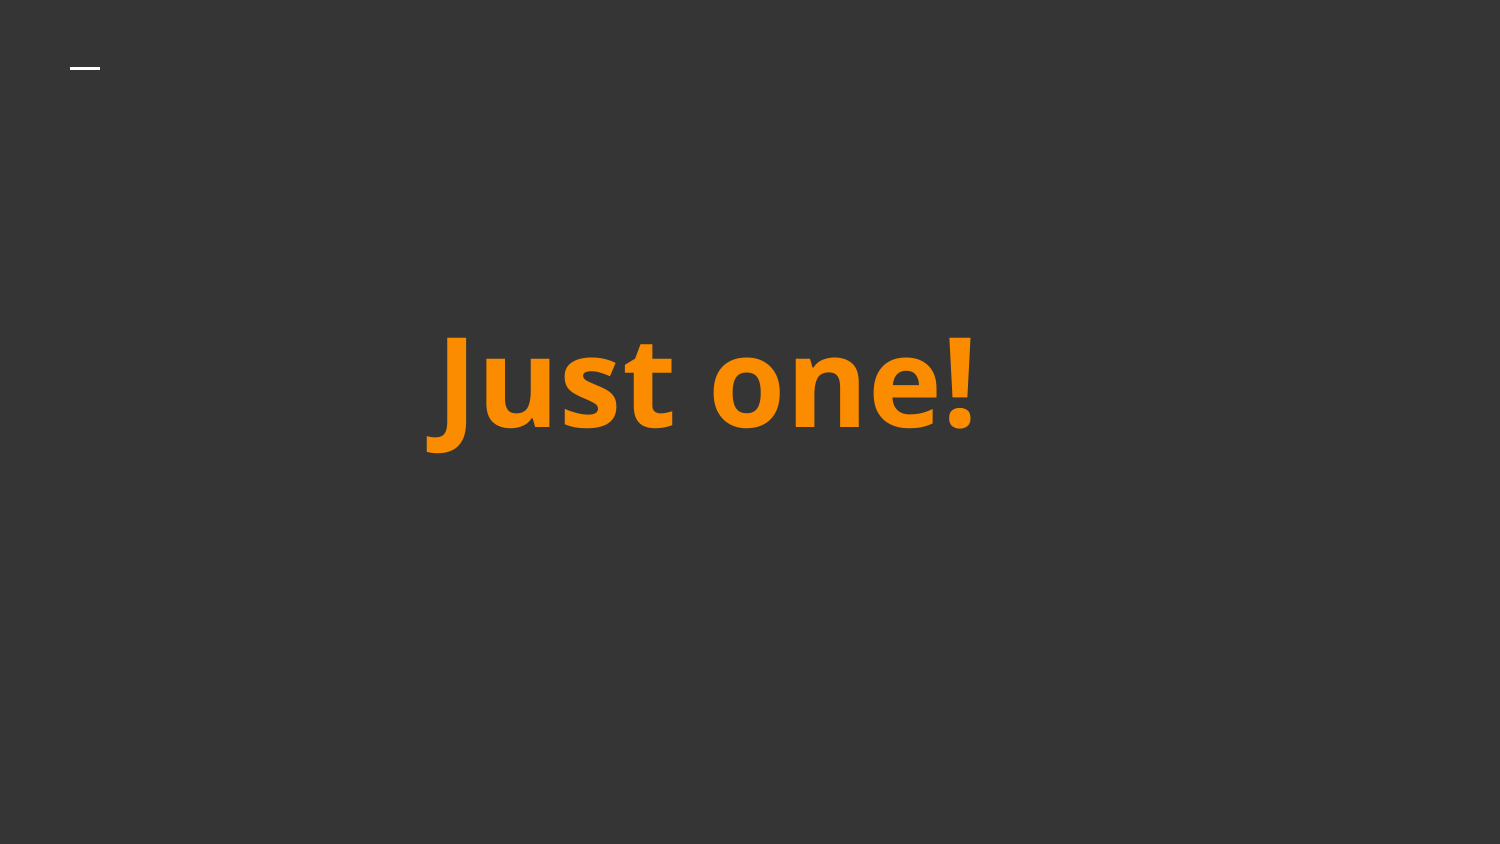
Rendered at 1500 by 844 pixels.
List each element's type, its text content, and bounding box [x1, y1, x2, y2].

title Just one! [46, 116, 1461, 746]
